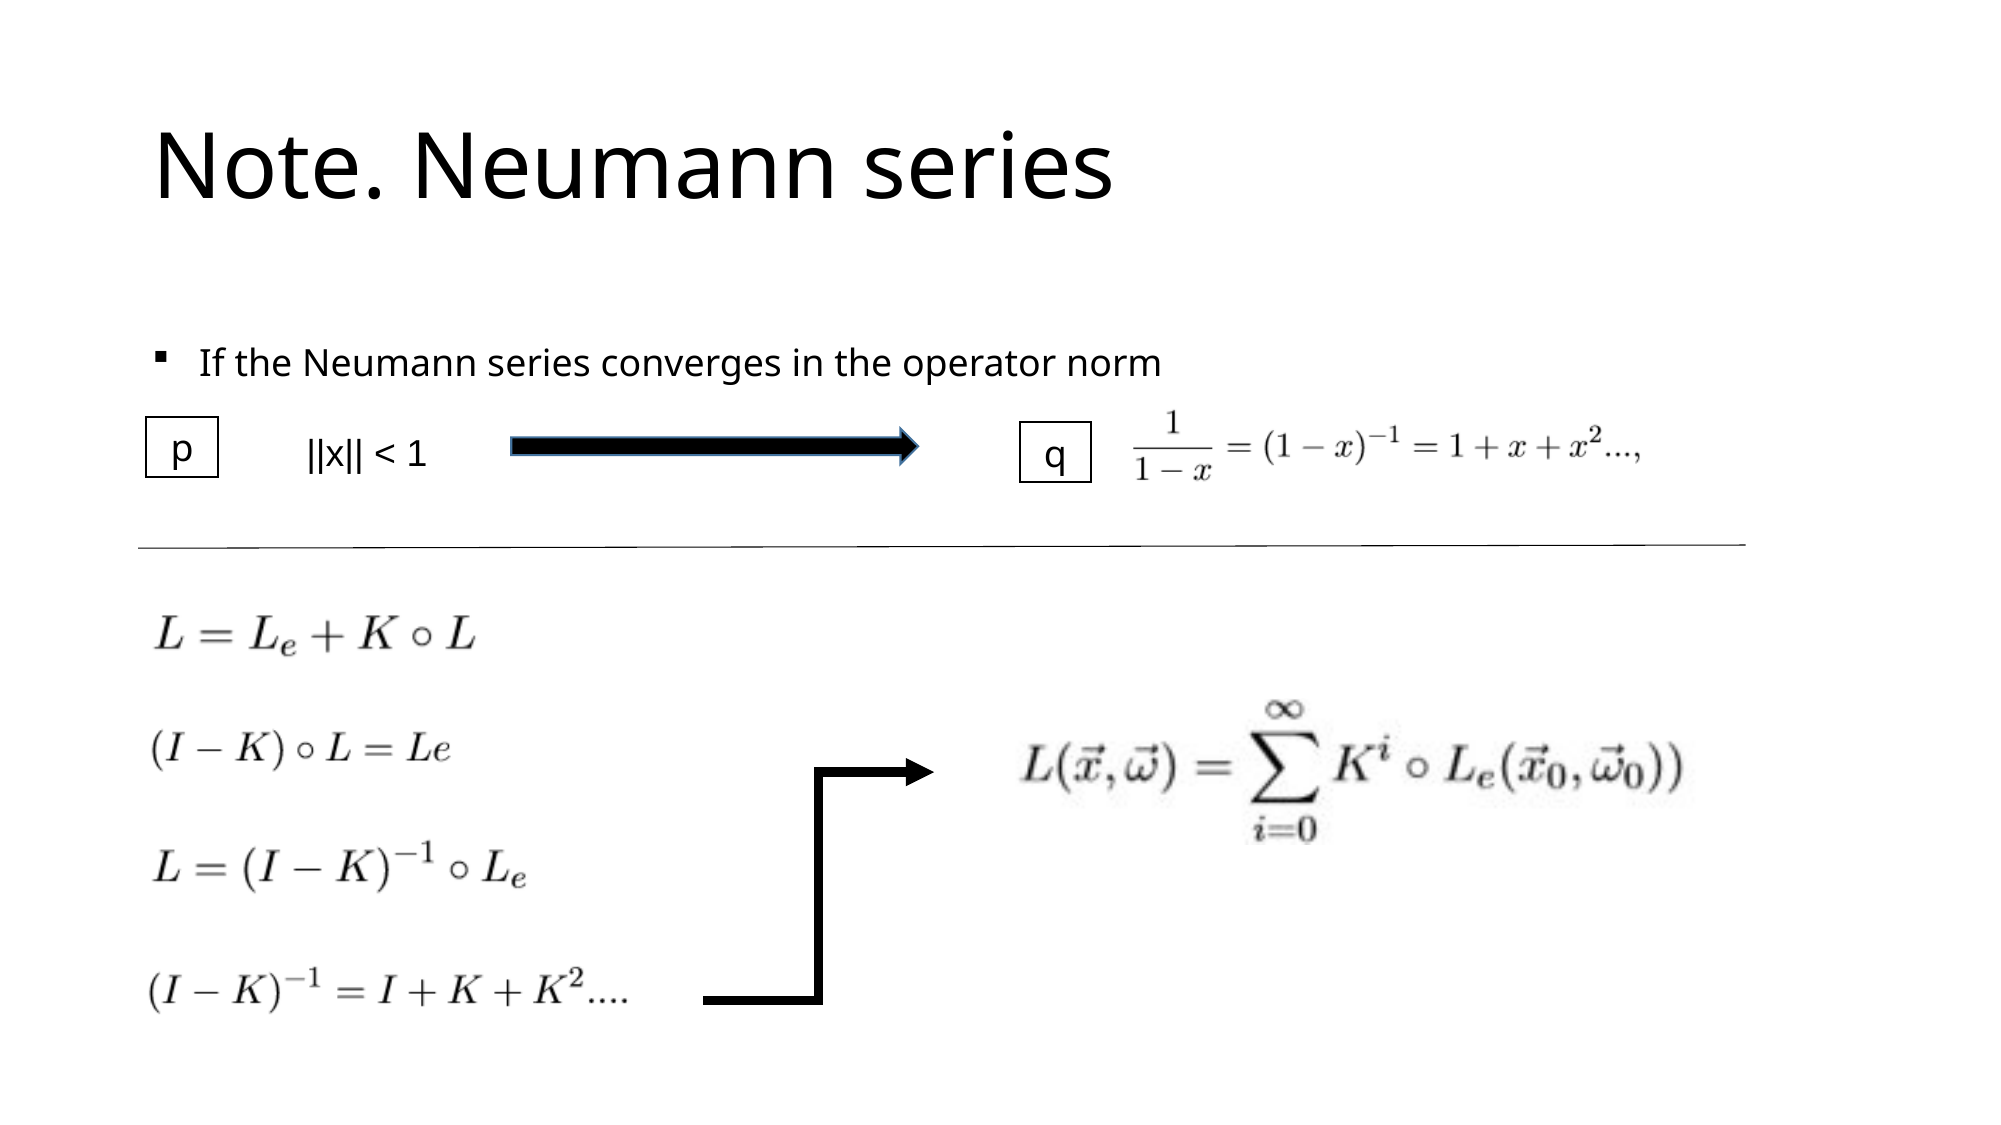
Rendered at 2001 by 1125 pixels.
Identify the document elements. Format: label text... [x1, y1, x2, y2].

text_box q [1019, 421, 1092, 483]
picture [1108, 390, 1669, 515]
picture [135, 590, 527, 699]
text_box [137, 544, 1746, 549]
text_box [510, 426, 920, 467]
text_box p [145, 416, 219, 478]
title Note. Neumann series [137, 59, 1863, 278]
picture [995, 698, 1718, 845]
text_box ||x|| < 1 [218, 421, 516, 482]
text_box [703, 772, 935, 1001]
picture [109, 710, 661, 1055]
text_box If the Neumann series converges in the operator norm [137, 331, 1245, 392]
